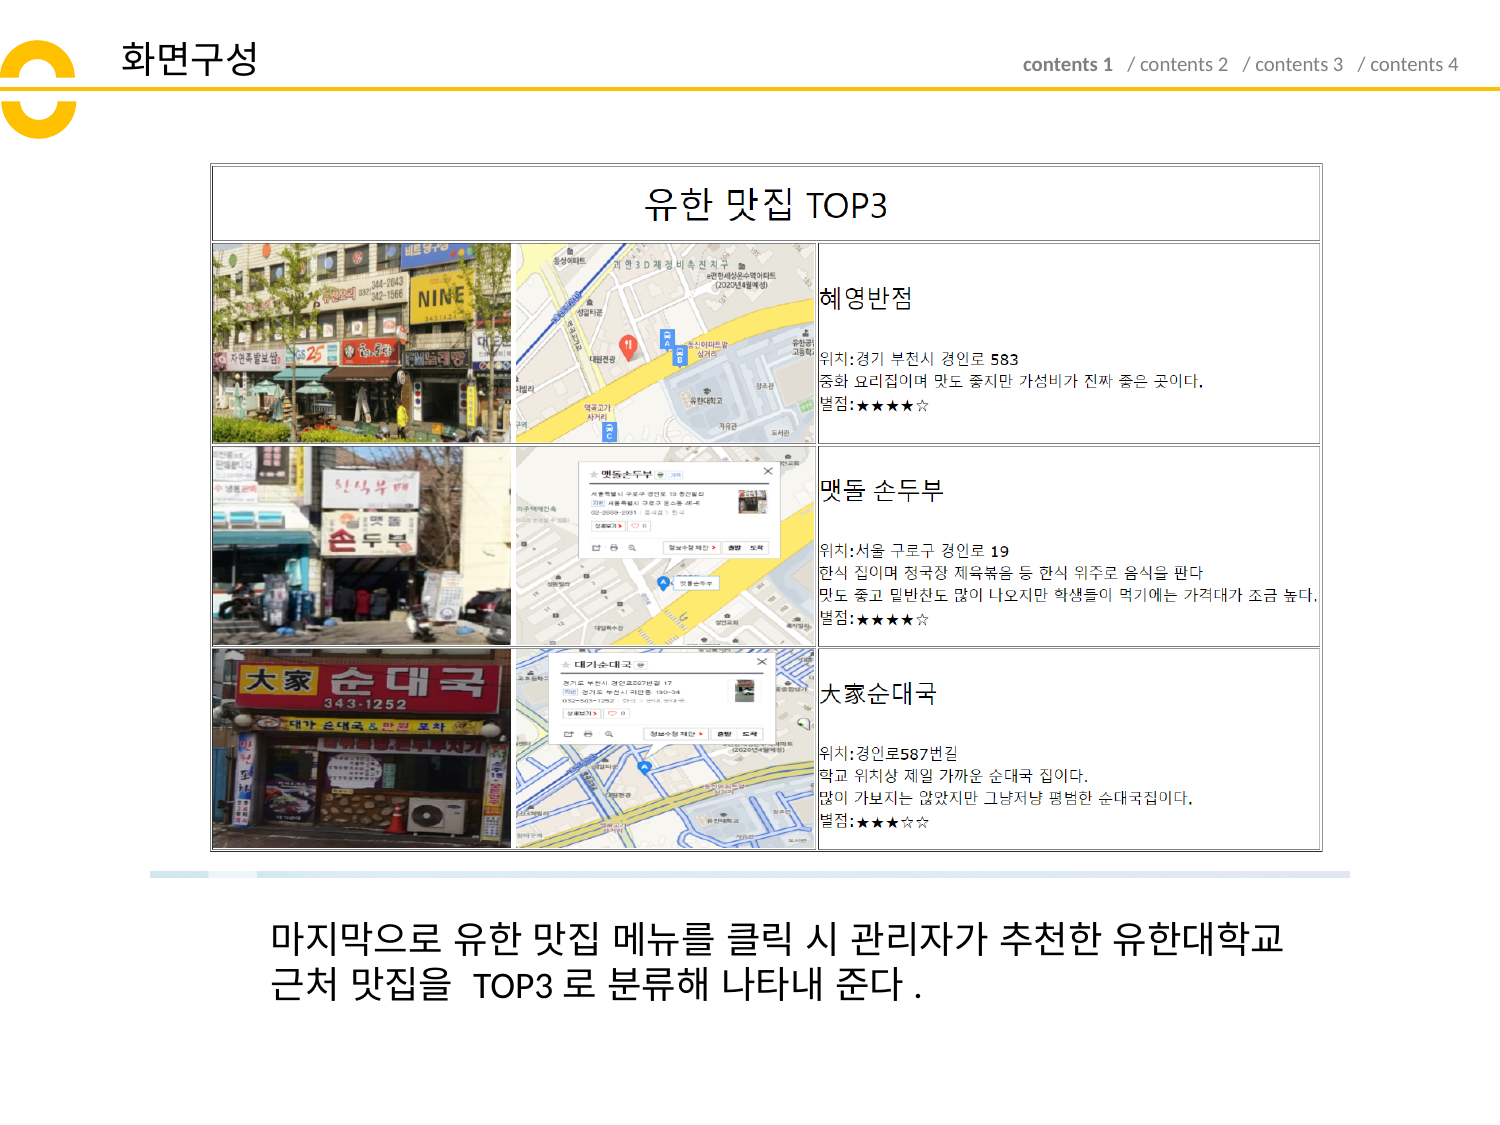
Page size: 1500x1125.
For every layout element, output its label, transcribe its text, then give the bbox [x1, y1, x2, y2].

text_box [0, 100, 78, 140]
text_box [0, 39, 76, 79]
text_box 마지막으로 유한 맛집 메뉴를 클릭 시 관리자가 추천한 유한대학교 근처 맛집을 TOP3로 분류해 나타내 준다. [255, 908, 1309, 1014]
text_box contents 1 / contents 2 / contents 3 / contents 4 [919, 43, 1474, 83]
picture [150, 131, 1350, 878]
text_box 화면구성 [107, 28, 346, 88]
